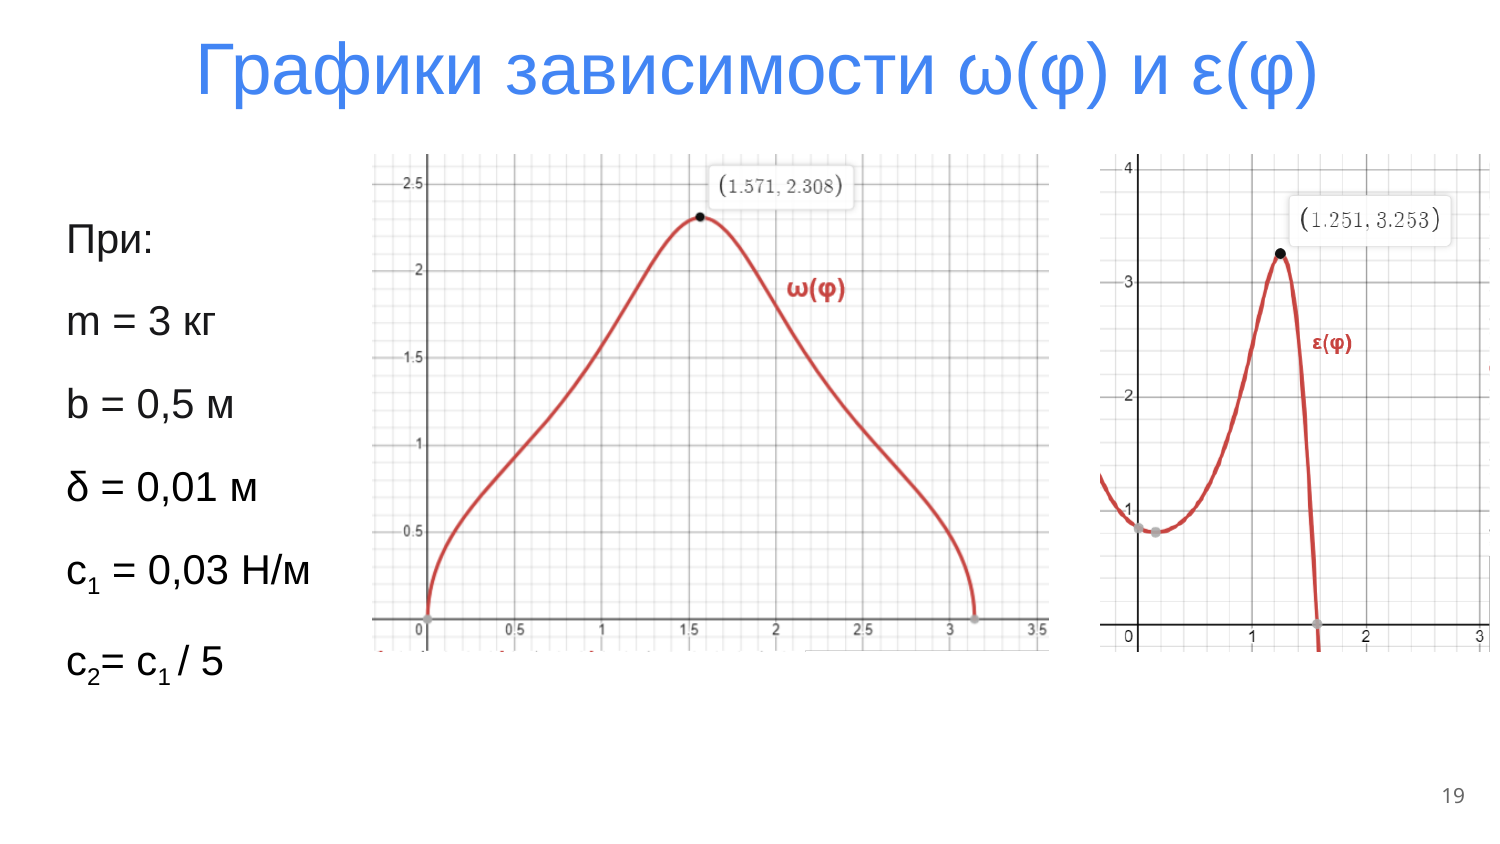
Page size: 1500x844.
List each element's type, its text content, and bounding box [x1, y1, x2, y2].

title Графики зависимости ω(φ) и ε(φ) [59, 6, 1458, 189]
slide_number ‹#› [1389, 764, 1480, 830]
list При: m = 3 кг b = 0,5 м δ = 0,01 м c1 = 0,03 Н/м c2= с1 / 5 [51, 189, 1449, 750]
picture [371, 153, 1049, 653]
picture [1100, 153, 1490, 653]
